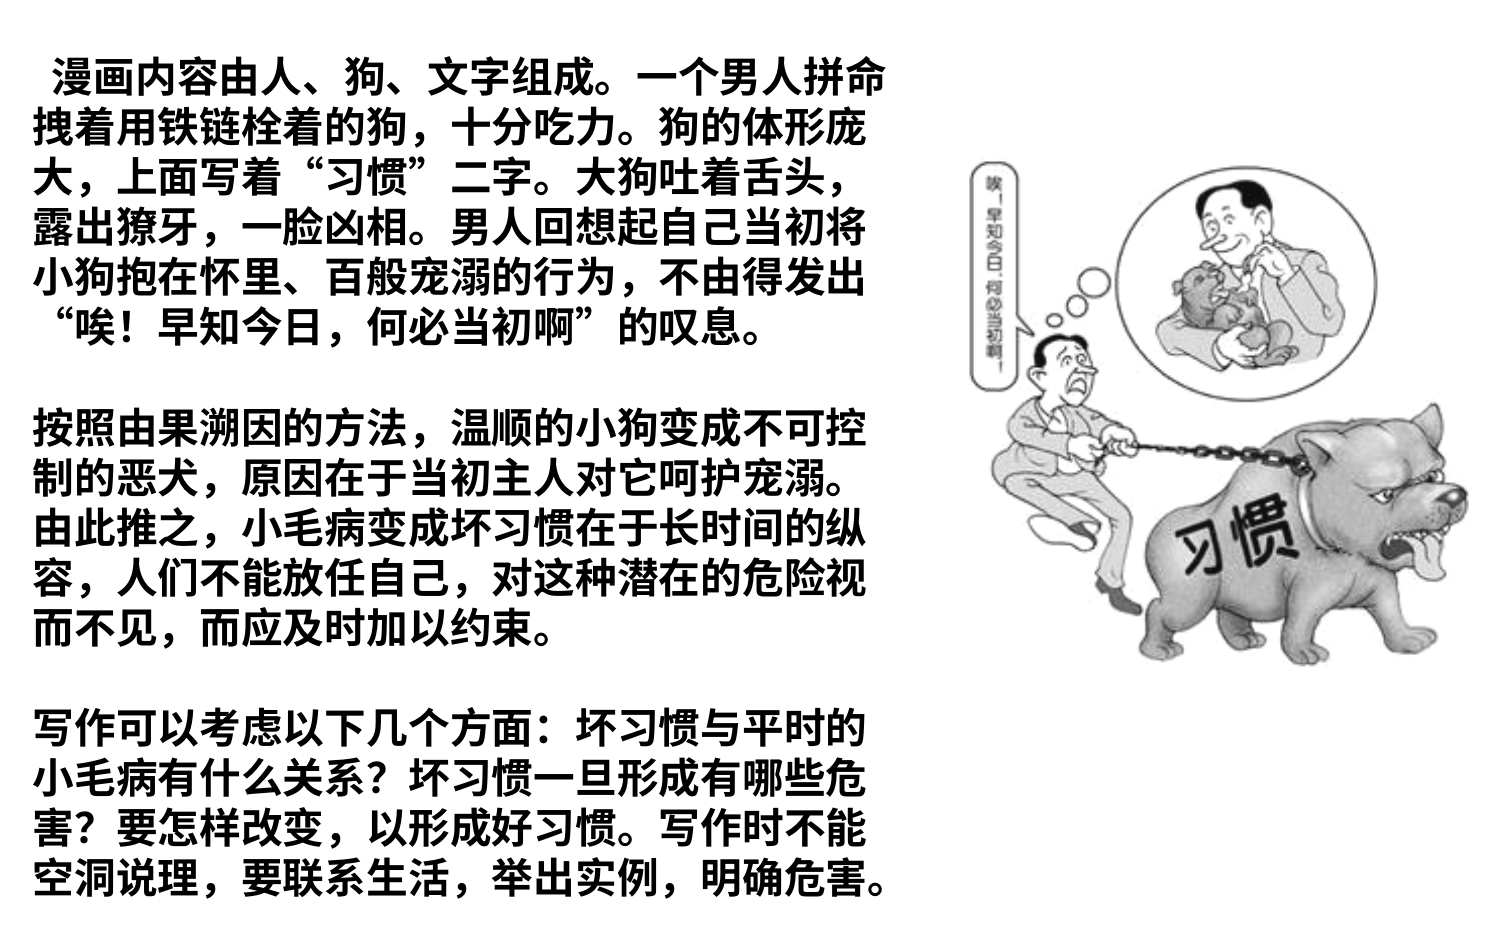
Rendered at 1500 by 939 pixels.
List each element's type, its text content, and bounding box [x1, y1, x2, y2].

picture [962, 150, 1480, 673]
text_box 漫画内容由人、狗、文字组成。一个男人拼命拽着用铁链栓着的狗，十分吃力。狗的体形庞大，上面写着“习惯”二字。大狗吐着舌头，露出獠牙，一脸凶相。男人回想起自己当初将小狗抱在怀里、百般宠溺的行为，不由得发出“唉！早知今日，何必当初啊”的叹息。 按照由果溯因的方法，温顺的小狗变成不可控制的恶犬，原因在于当初主人对它呵护宠溺。由此推之，小毛病变成坏习惯在于长时间的纵容，人们不能放任自己，对这种潜在的危险视而不见，而应及时加以约束。 写作可以考虑以下几个方面：坏习惯与平时的小毛病有什么关系？坏习惯一旦形成有哪些危害？要怎样改变，以形成好习惯。写作时不能空洞说理，要联系生活，举出实例，明确危害。 [17, 43, 917, 939]
